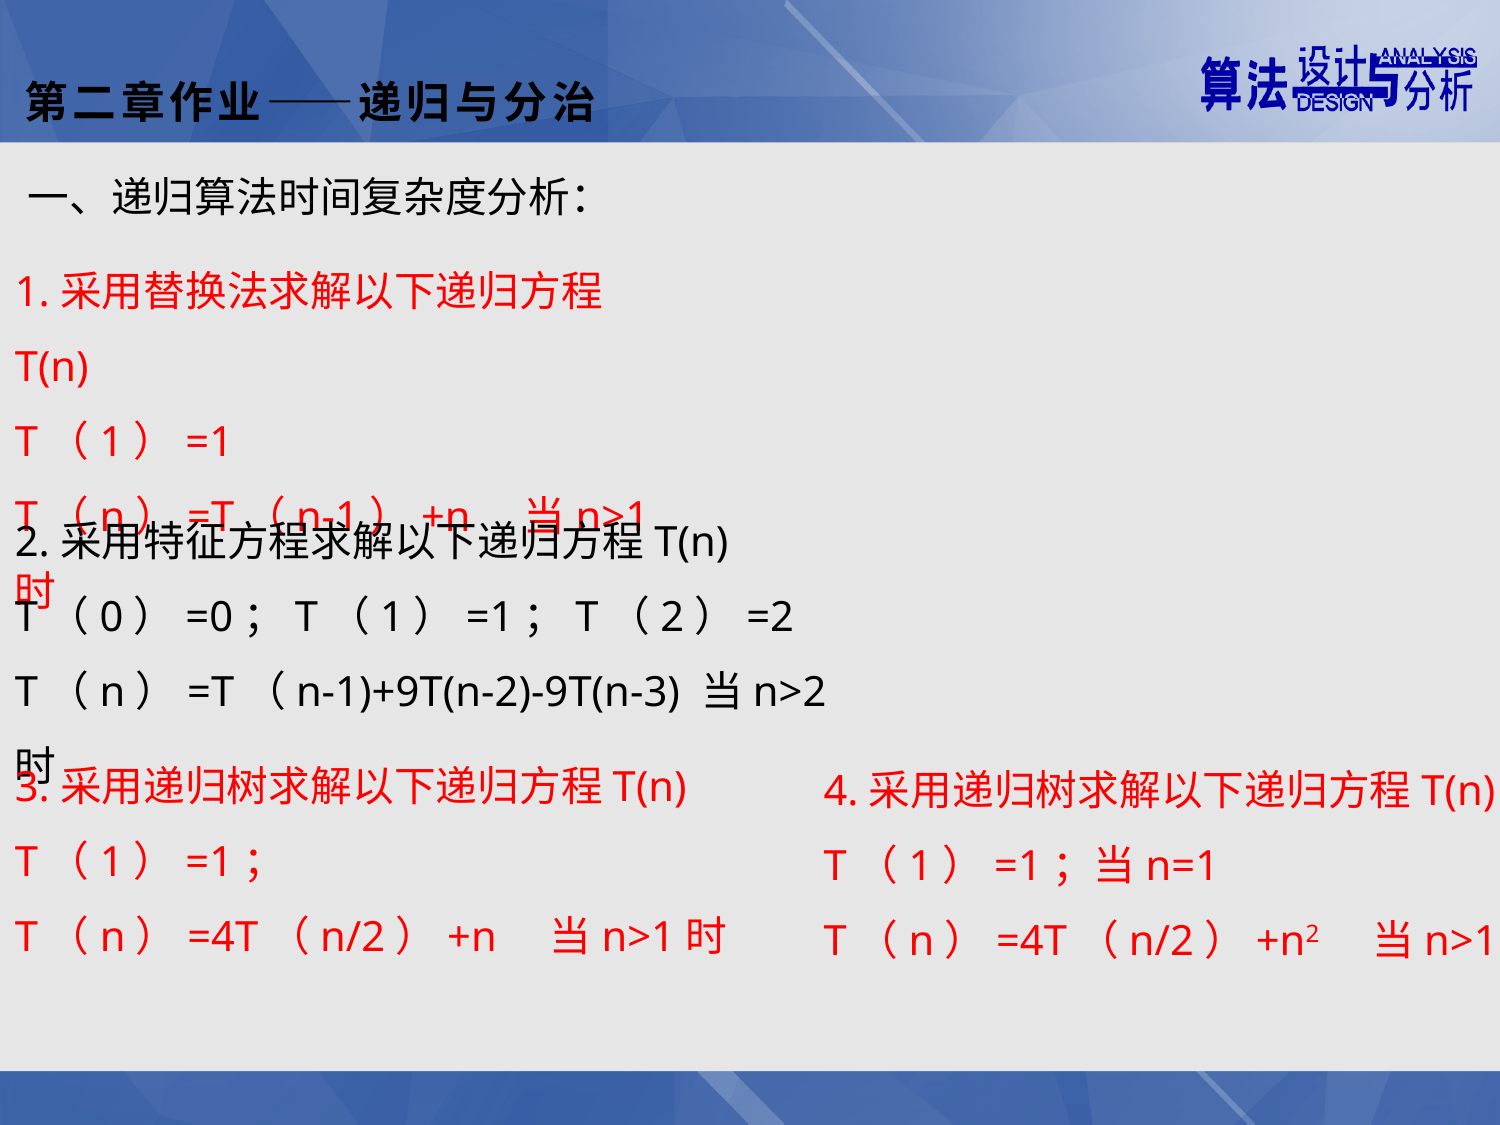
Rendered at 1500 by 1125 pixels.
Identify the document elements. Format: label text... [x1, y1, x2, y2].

text_box 2.采用特征方程求解以下递归方程T(n) T（0）=0；T（1）=1；T（2）=2 T（n）=T（n-1)+9T(n-2)-9T(n-3) 当n>2时 [0, 481, 886, 731]
text_box 第二章作业——递归与分治 [12, 50, 988, 151]
text_box 1.采用替换法求解以下递归方程T(n) T（1）=1 T（n）=T（n-1）+n 当n>1时 [0, 232, 680, 481]
picture [1180, 0, 1500, 174]
text_box 3.采用递归树求解以下递归方程T(n) T（1）=1； T（n）=4T（n/2）+n 当n>1时 [0, 727, 809, 967]
text_box 一、递归算法时间复杂度分析： [12, 163, 710, 229]
text_box 4.采用递归树求解以下递归方程T(n) T（1）=1；当n=1 T（n）=4T（n/2）+n2 当n>1时 [808, 731, 1500, 972]
